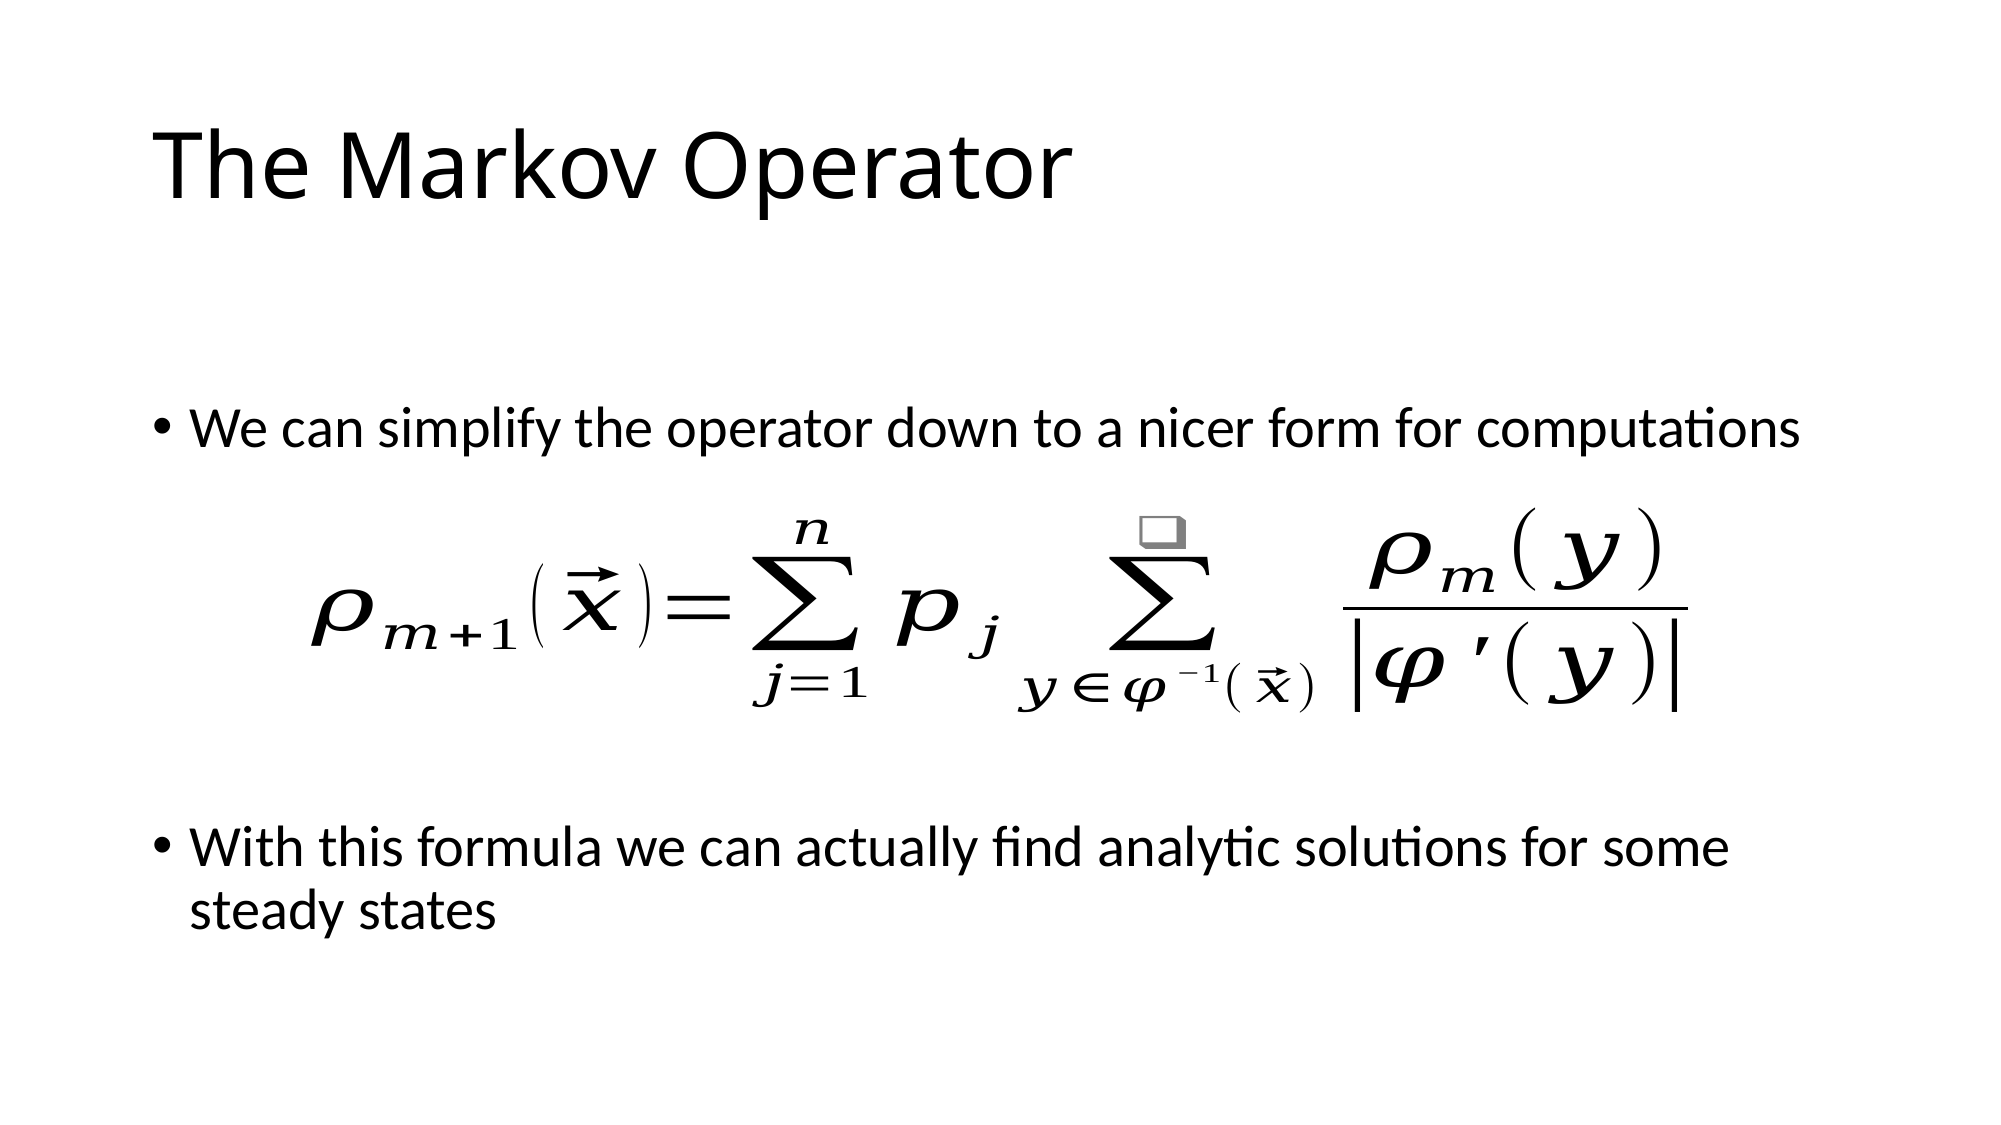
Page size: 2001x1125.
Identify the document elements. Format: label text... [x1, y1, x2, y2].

list We can simplify the operator down to a nicer form for computations With this formula we can actually find analytic solutions for some steady states [137, 299, 1863, 1014]
title The Markov Operator [137, 59, 1863, 278]
